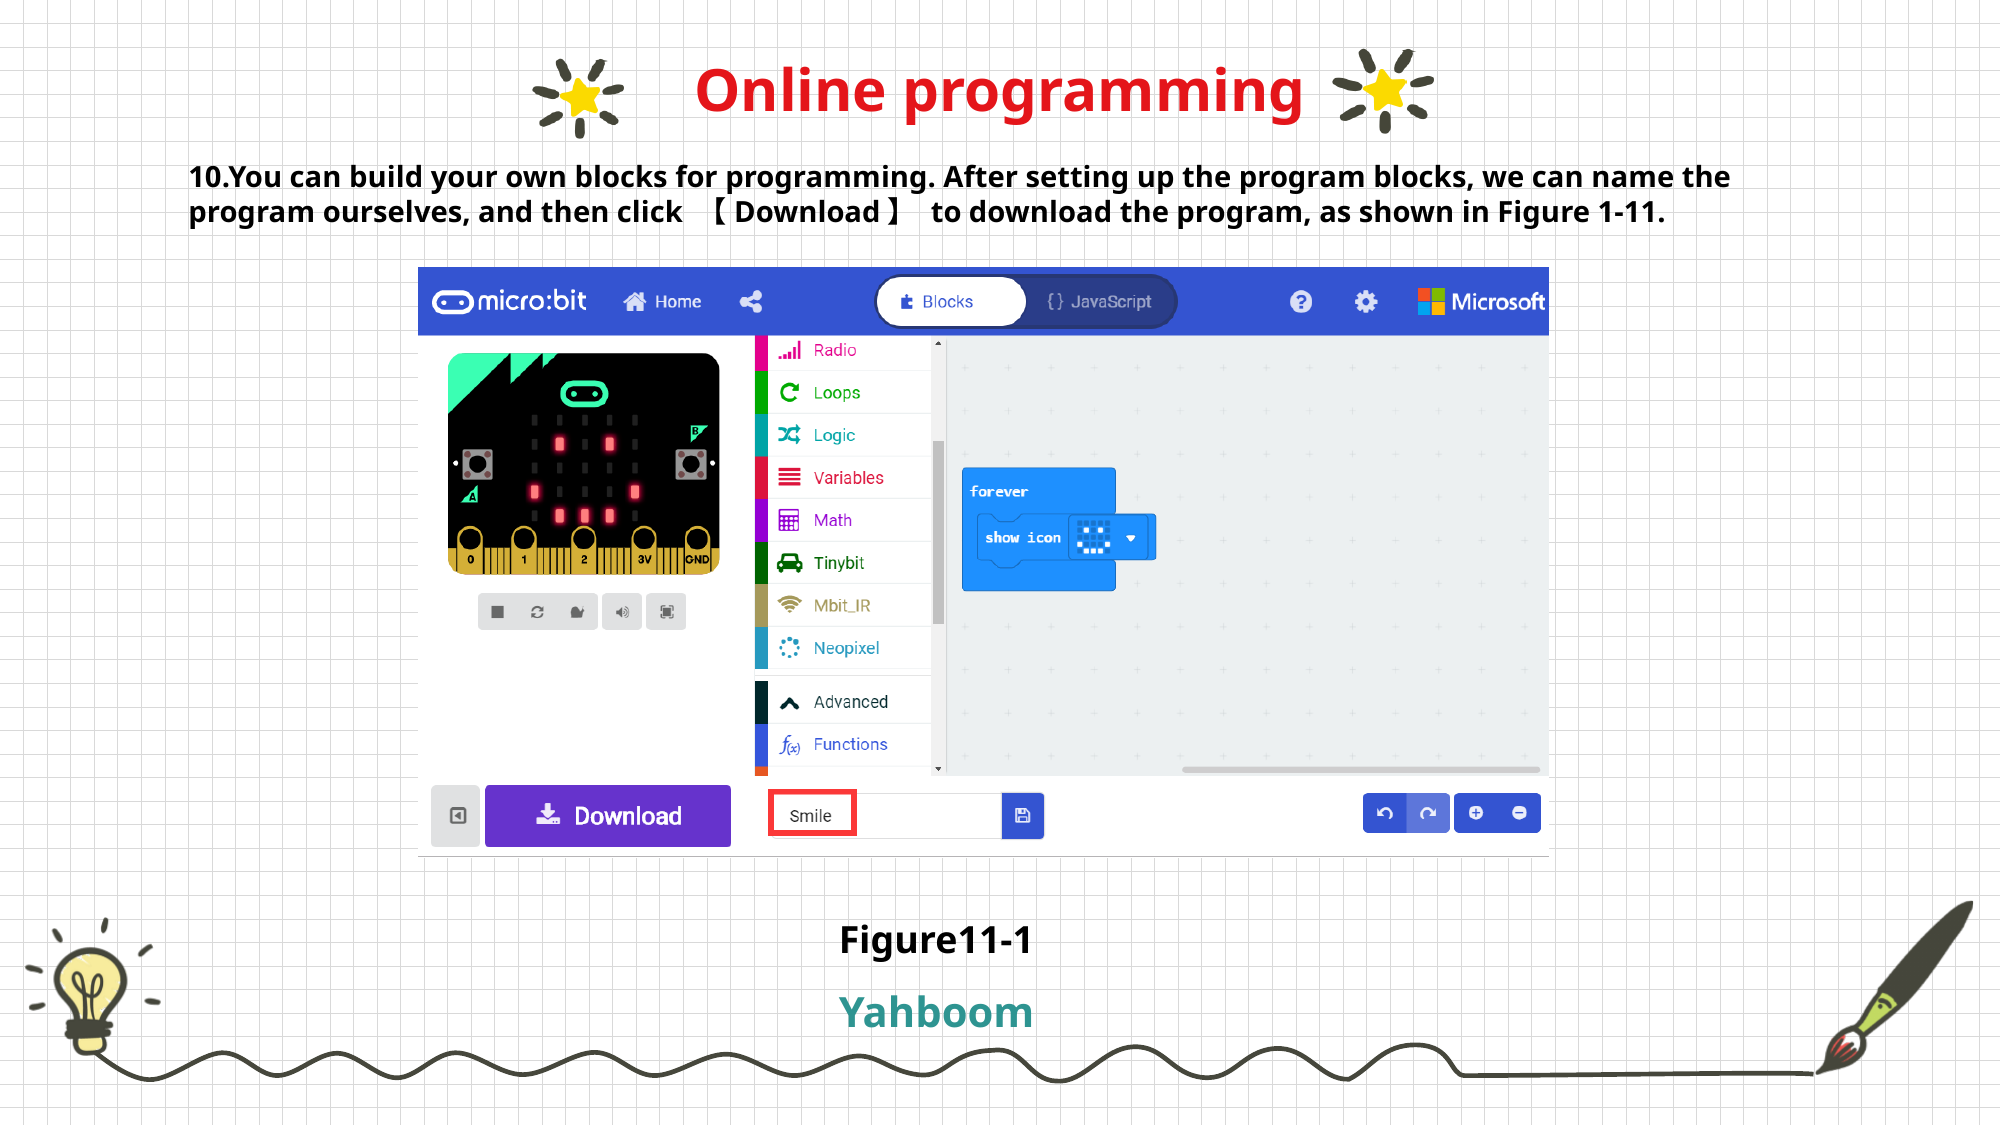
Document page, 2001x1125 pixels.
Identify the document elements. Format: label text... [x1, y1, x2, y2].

picture [1816, 894, 1973, 1081]
text_box Figure11-1 [824, 908, 1079, 969]
picture [418, 267, 1549, 858]
text_box Yahboom [824, 978, 1071, 1044]
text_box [1332, 48, 1434, 134]
picture [2, 893, 185, 1073]
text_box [532, 58, 624, 139]
text_box Online programming [679, 45, 1320, 131]
text_box 10.You can build your own blocks for programming. After setting up the program blocks, we can name the program ourselves, and then click 【Download】 to download the program, as shown in Figure 1-11. [173, 151, 1830, 237]
